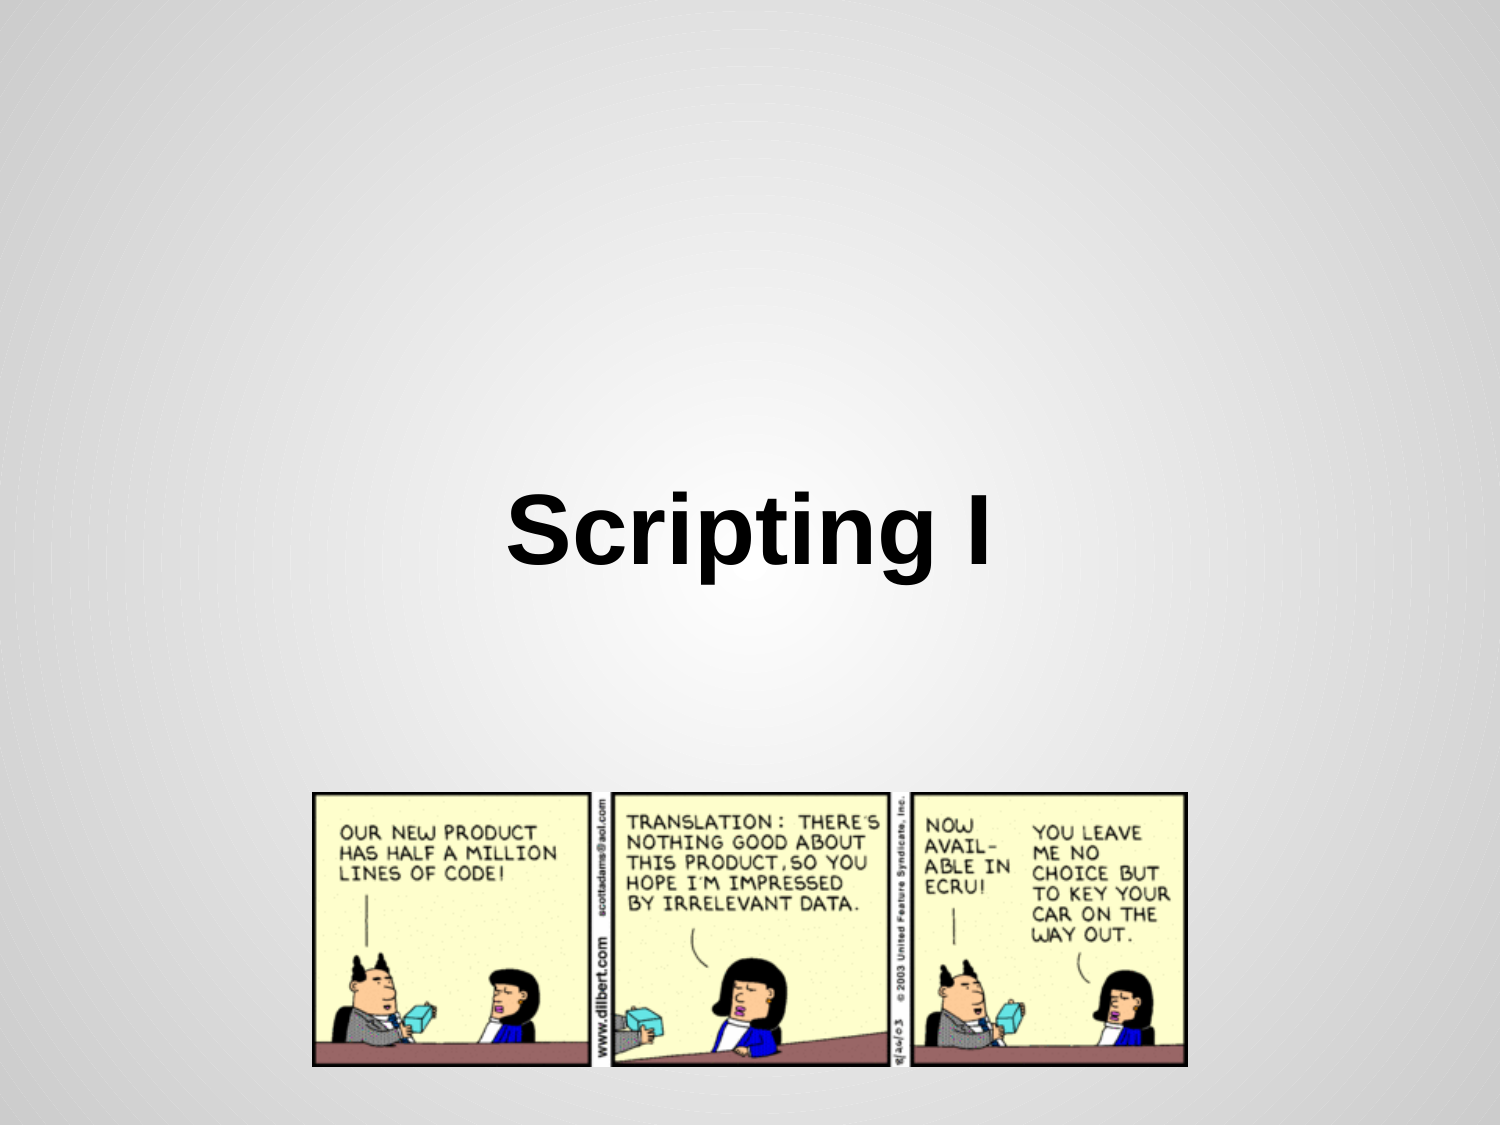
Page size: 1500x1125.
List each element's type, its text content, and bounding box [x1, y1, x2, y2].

picture [312, 792, 1188, 1067]
title Scripting I [112, 346, 1388, 600]
